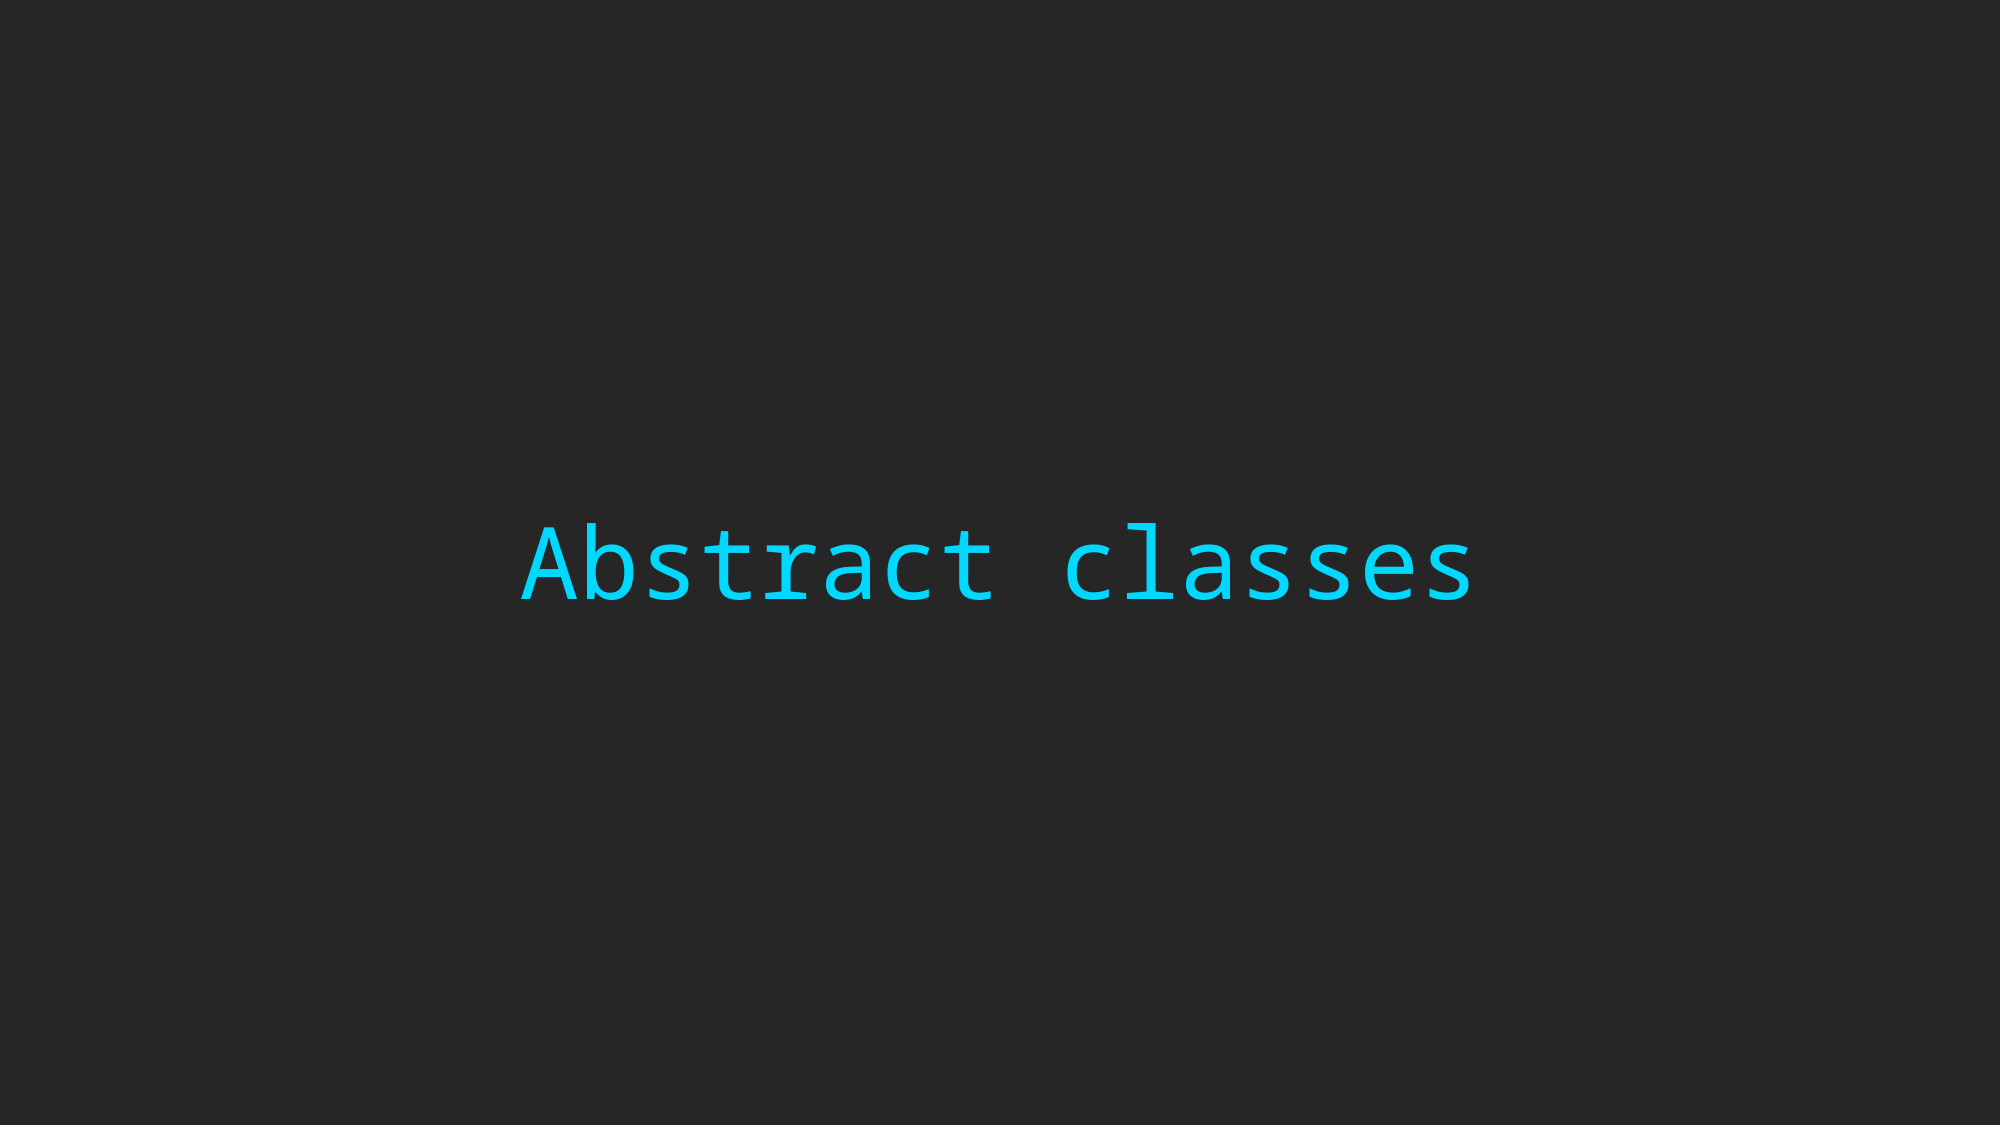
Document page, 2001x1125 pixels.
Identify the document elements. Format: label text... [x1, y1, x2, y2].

text_box Abstract classes [505, 491, 1495, 627]
